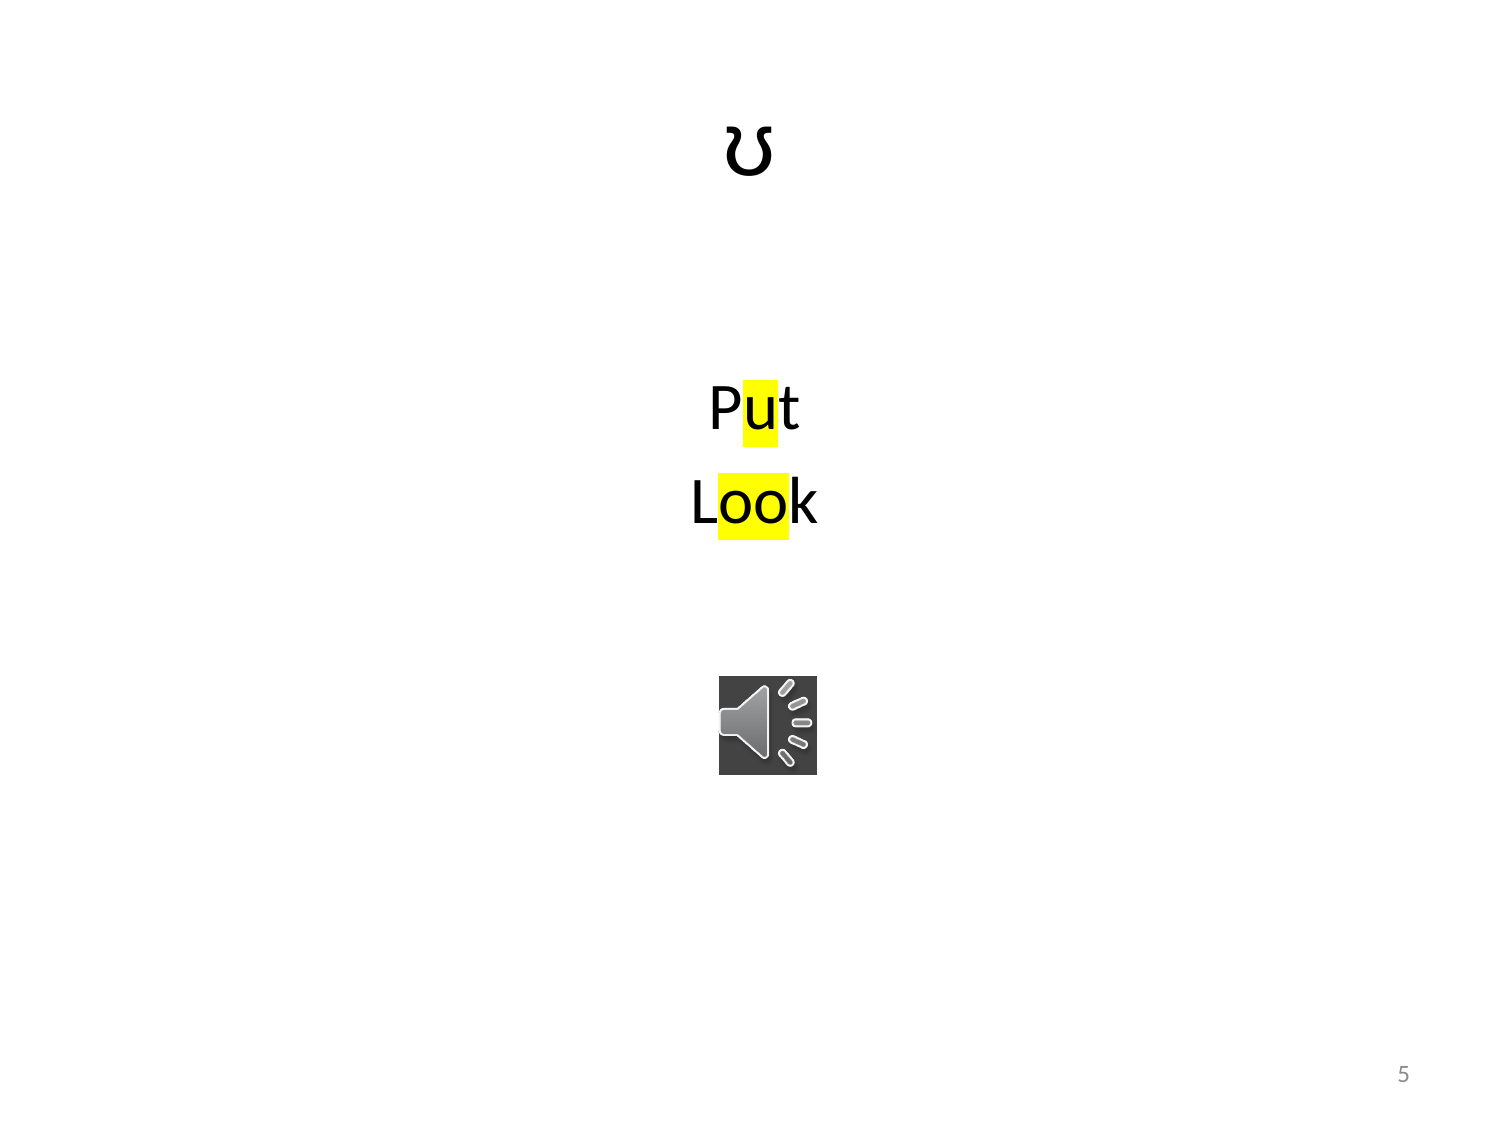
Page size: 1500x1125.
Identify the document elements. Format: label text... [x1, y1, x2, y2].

picture [717, 675, 819, 776]
list Put Look [75, 262, 1425, 1005]
title ʊ [75, 45, 1425, 233]
slide_number 5 [1074, 1042, 1425, 1103]
